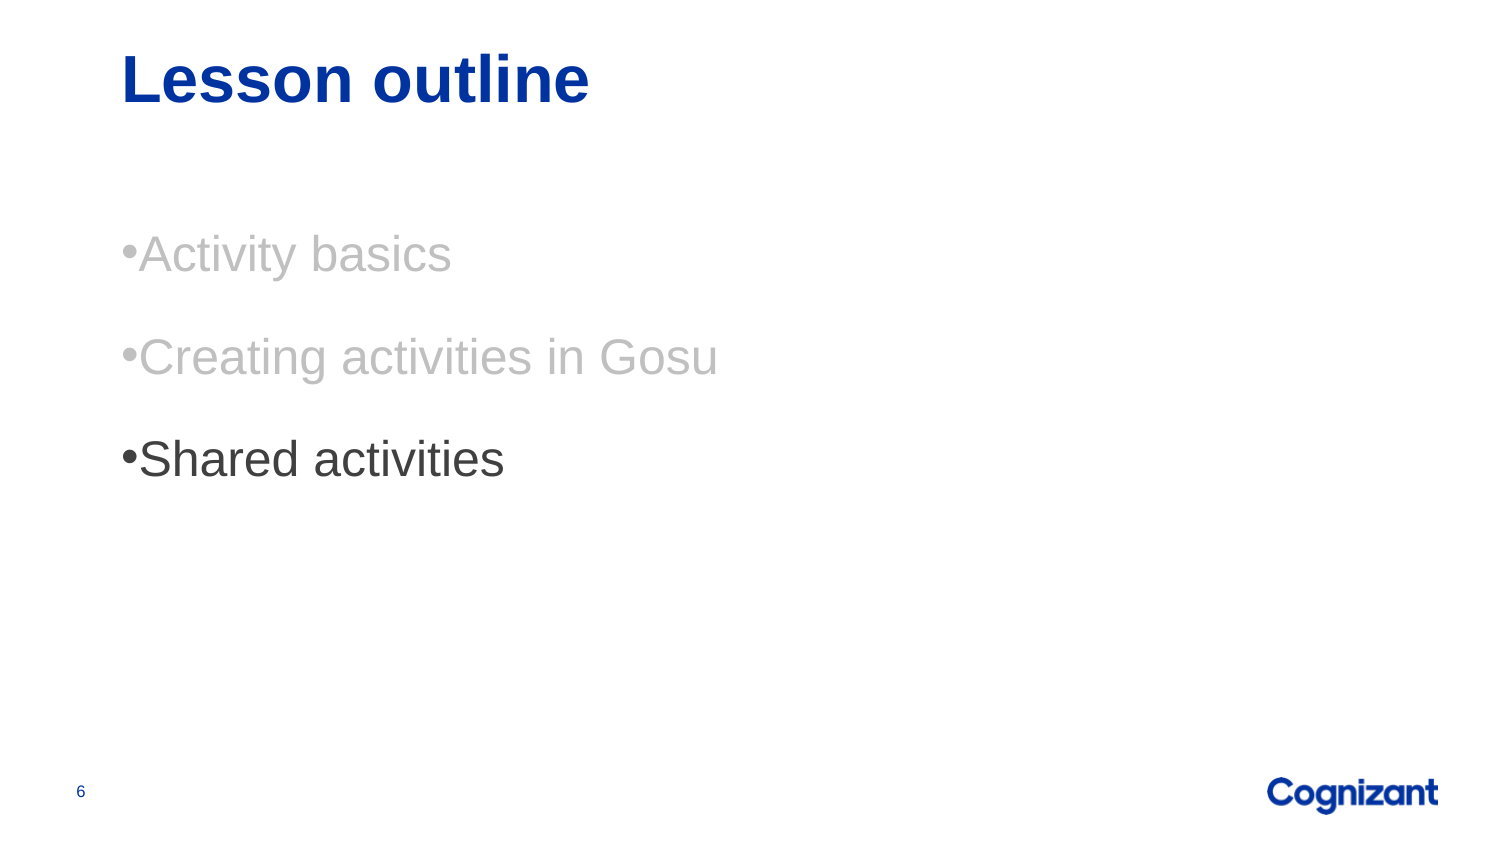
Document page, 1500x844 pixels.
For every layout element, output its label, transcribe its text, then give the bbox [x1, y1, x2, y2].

title Lesson outline [121, 45, 1406, 174]
text_box 6 [62, 781, 100, 802]
list Activity basics Creating activities in Gosu Shared activities [121, 191, 1450, 844]
